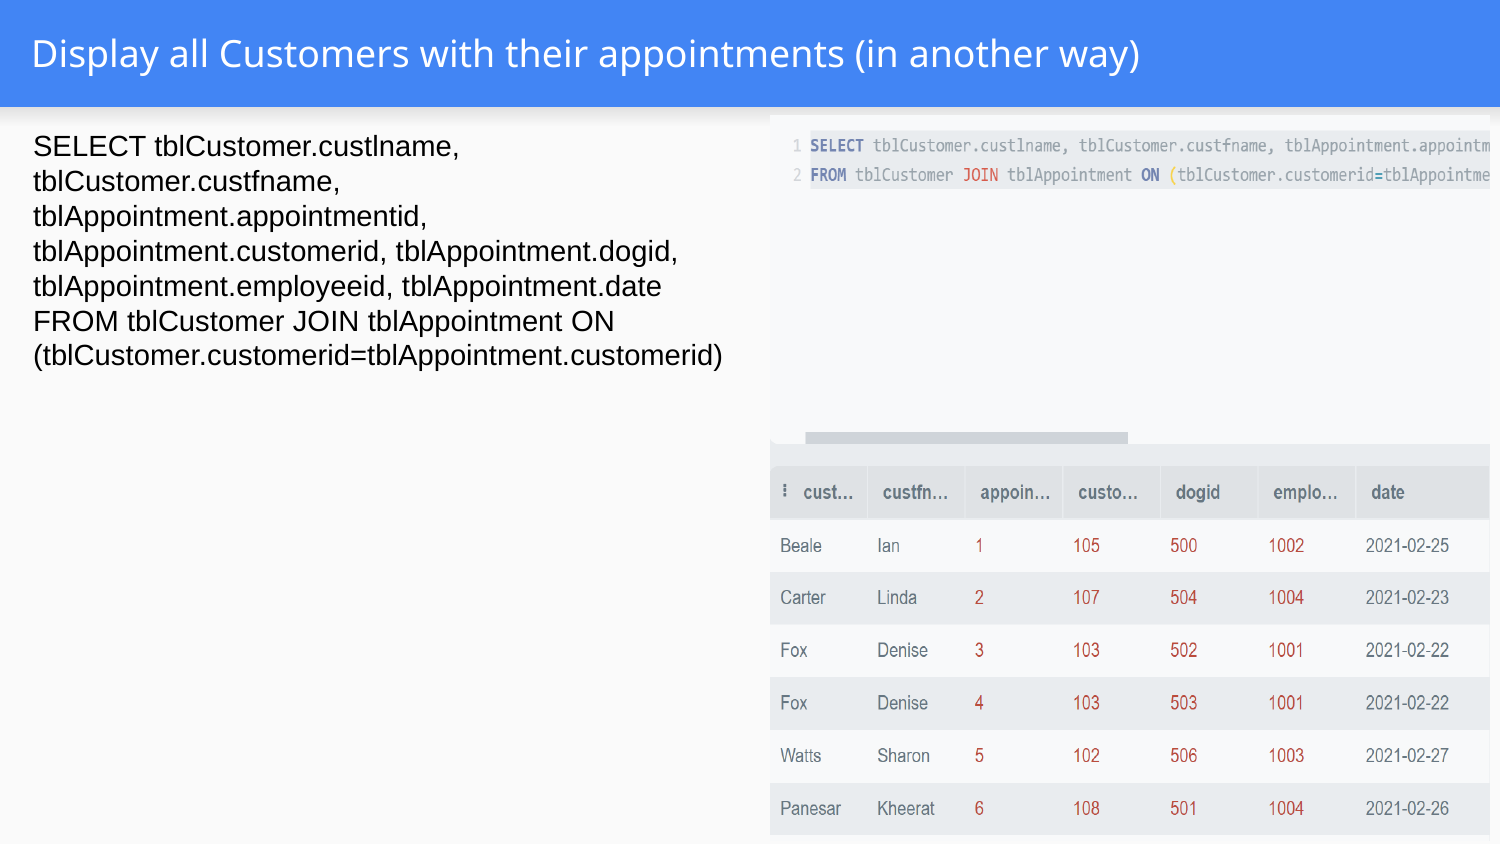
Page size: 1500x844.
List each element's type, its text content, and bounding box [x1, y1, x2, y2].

picture [769, 115, 1491, 842]
text_box SELECT tblCustomer.custlname, tblCustomer.custfname, tblAppointment.appointmentid, tblAppointment.customerid, tblAppointment.dogid, tblAppointment.employeeid, tblAppointment.date FROM tblCustomer JOIN tblAppointment ON (tblCustomer.customerid=tblAppointment.customerid) [18, 119, 741, 380]
title Display all Customers with their appointments (in another way) [16, 2, 1464, 102]
